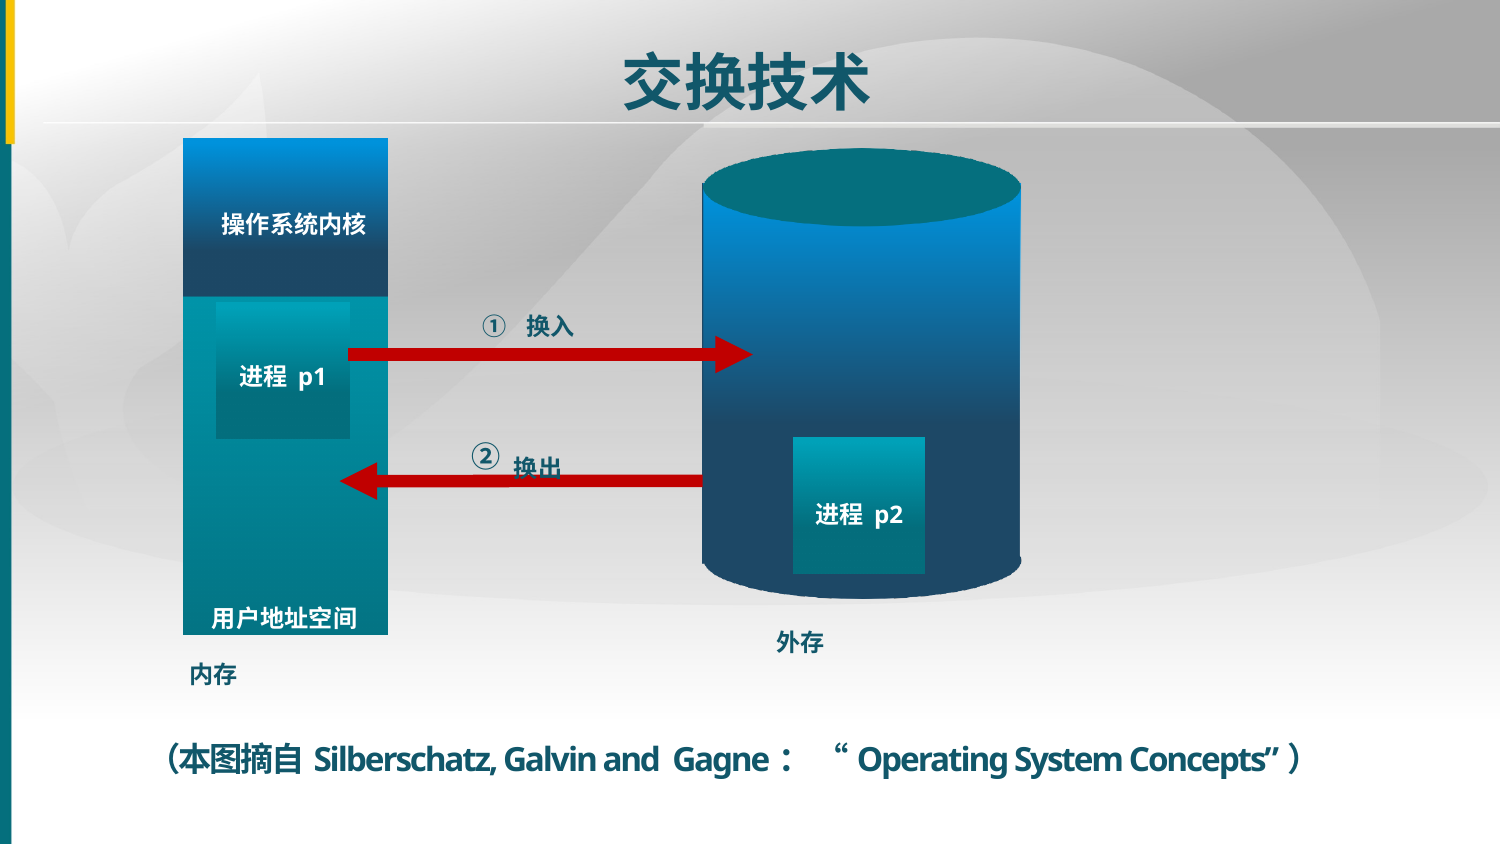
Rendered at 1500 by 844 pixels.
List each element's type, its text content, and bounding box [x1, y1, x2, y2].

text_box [216, 302, 350, 440]
text_box 外存 [761, 607, 841, 664]
text_box （本图摘自Silberschatz, Galvin and Gagne： “Operating System Concepts”） [132, 731, 1336, 786]
text_box ① 换入 [467, 276, 590, 349]
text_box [788, 436, 930, 574]
text_box 交换技术 [607, 35, 915, 125]
text_box ② 换出 [456, 417, 578, 480]
text_box 内存 [174, 624, 253, 697]
picture [0, 0, 1500, 844]
